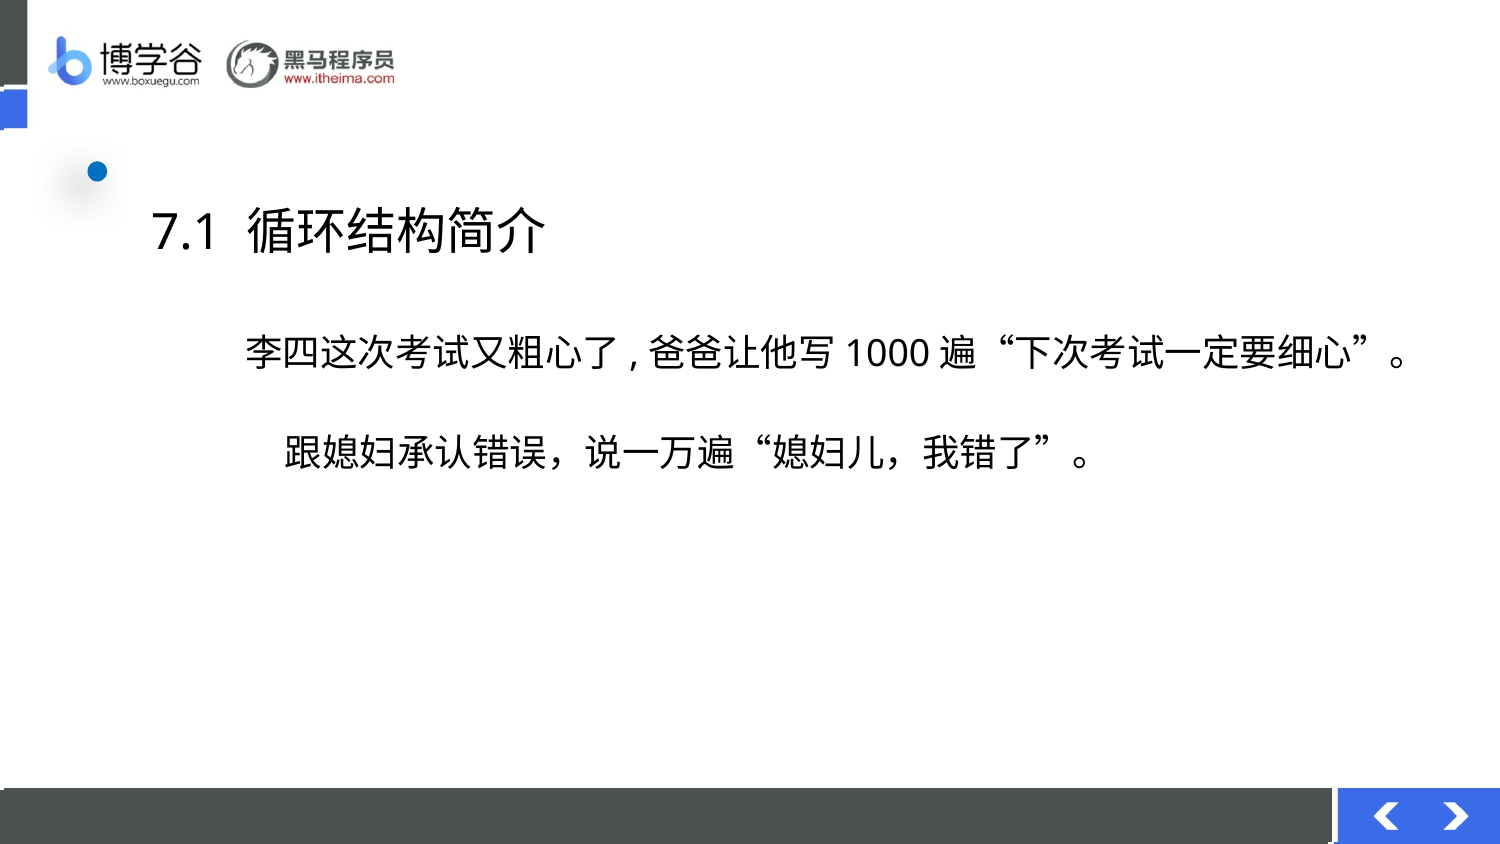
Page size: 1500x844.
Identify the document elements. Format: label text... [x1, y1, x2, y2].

title 7.1 循环结构简介 [135, 173, 680, 268]
text_box 跟媳妇承认错误，说一万遍“媳妇儿，我错了”。 [269, 421, 1125, 482]
text_box [85, 159, 110, 184]
picture [0, 0, 1500, 844]
text_box 李四这次考试又粗心了,爸爸让他写1000遍“下次考试一定要细心”。 [230, 321, 1442, 382]
